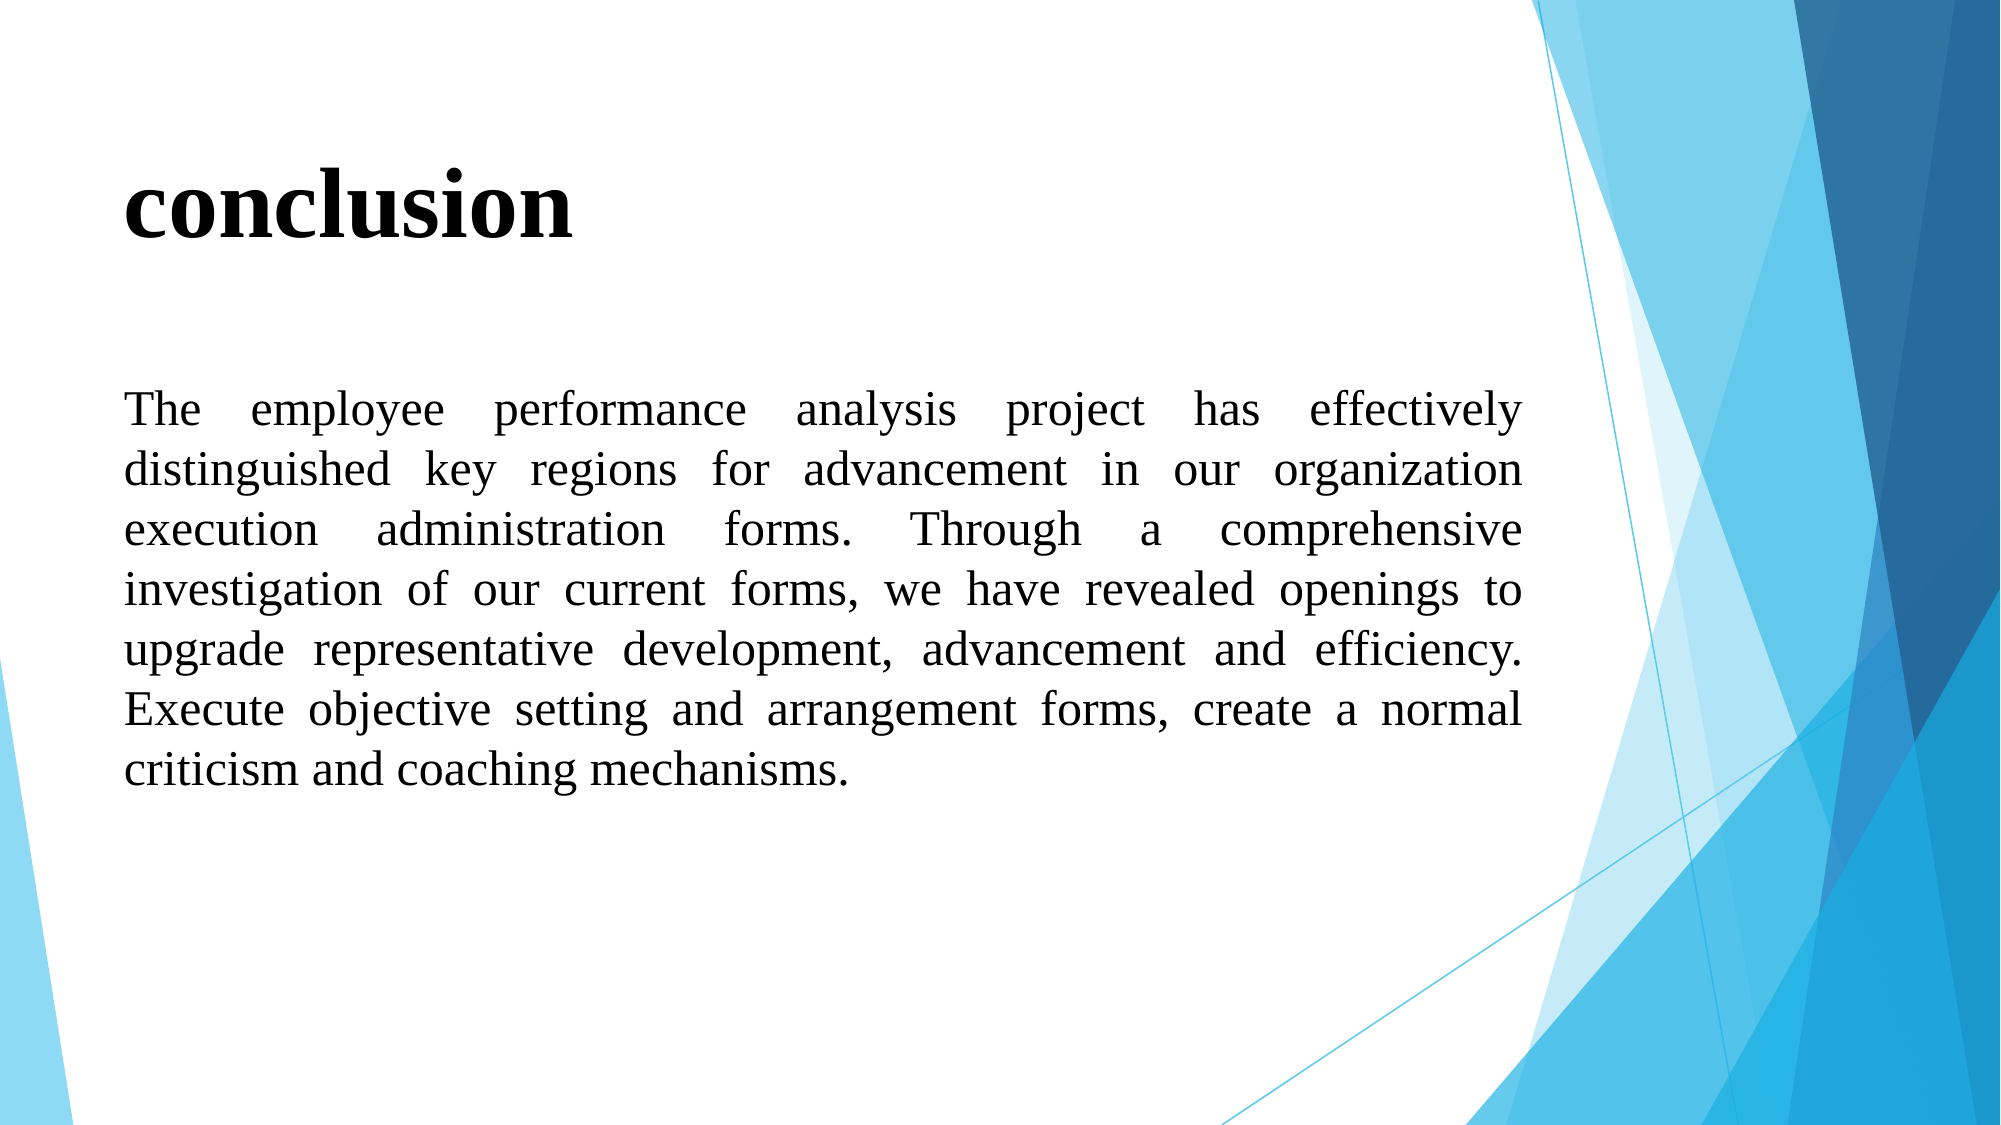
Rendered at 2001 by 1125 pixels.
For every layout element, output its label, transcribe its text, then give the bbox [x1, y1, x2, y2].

list The employee performance analysis project has effectively distinguished key regions for advancement in our organization execution administration forms. Through a comprehensive investigation of our current forms, we have revealed openings to upgrade representative development, advancement and efficiency. Execute objective setting and arrangement forms, create a normal criticism and coaching mechanisms. [123, 375, 1524, 800]
title conclusion [123, 137, 1877, 263]
